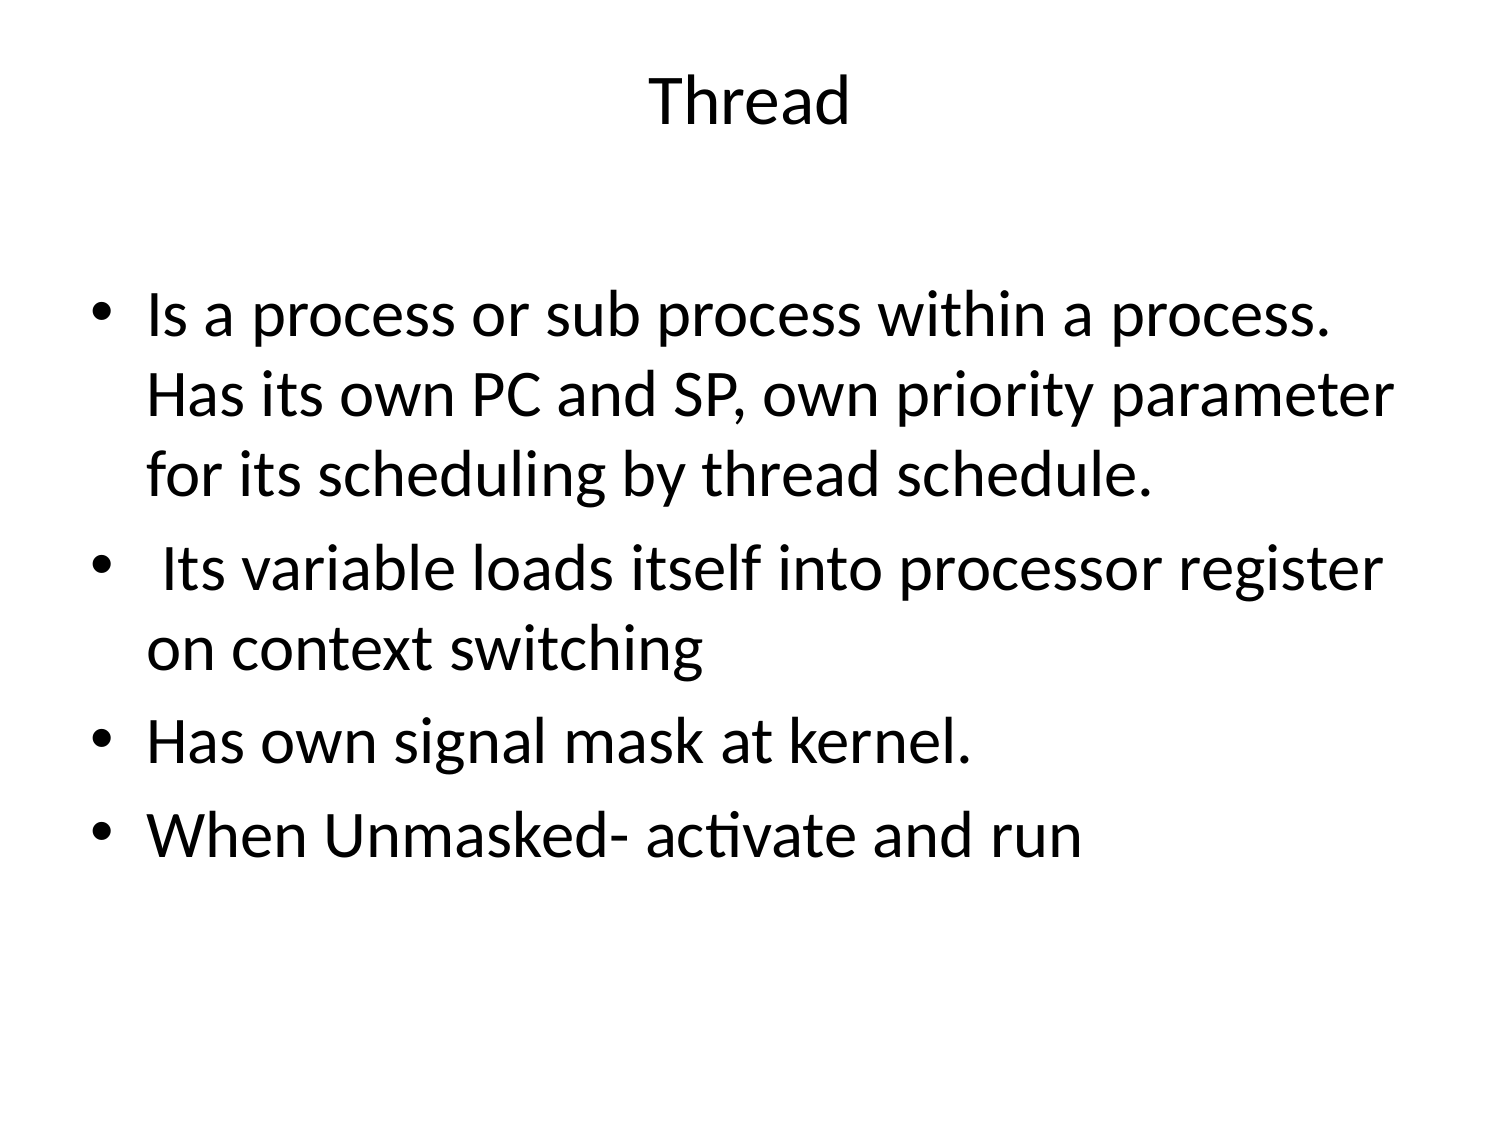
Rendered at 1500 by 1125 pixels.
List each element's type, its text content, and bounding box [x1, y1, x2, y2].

title Thread [75, 45, 1425, 233]
list Is a process or sub process within a process. Has its own PC and SP, own priority parameter for its scheduling by thread schedule. Its variable loads itself into processor register on context switching Has own signal mask at kernel. When Unmasked- activate and run [75, 262, 1425, 1005]
